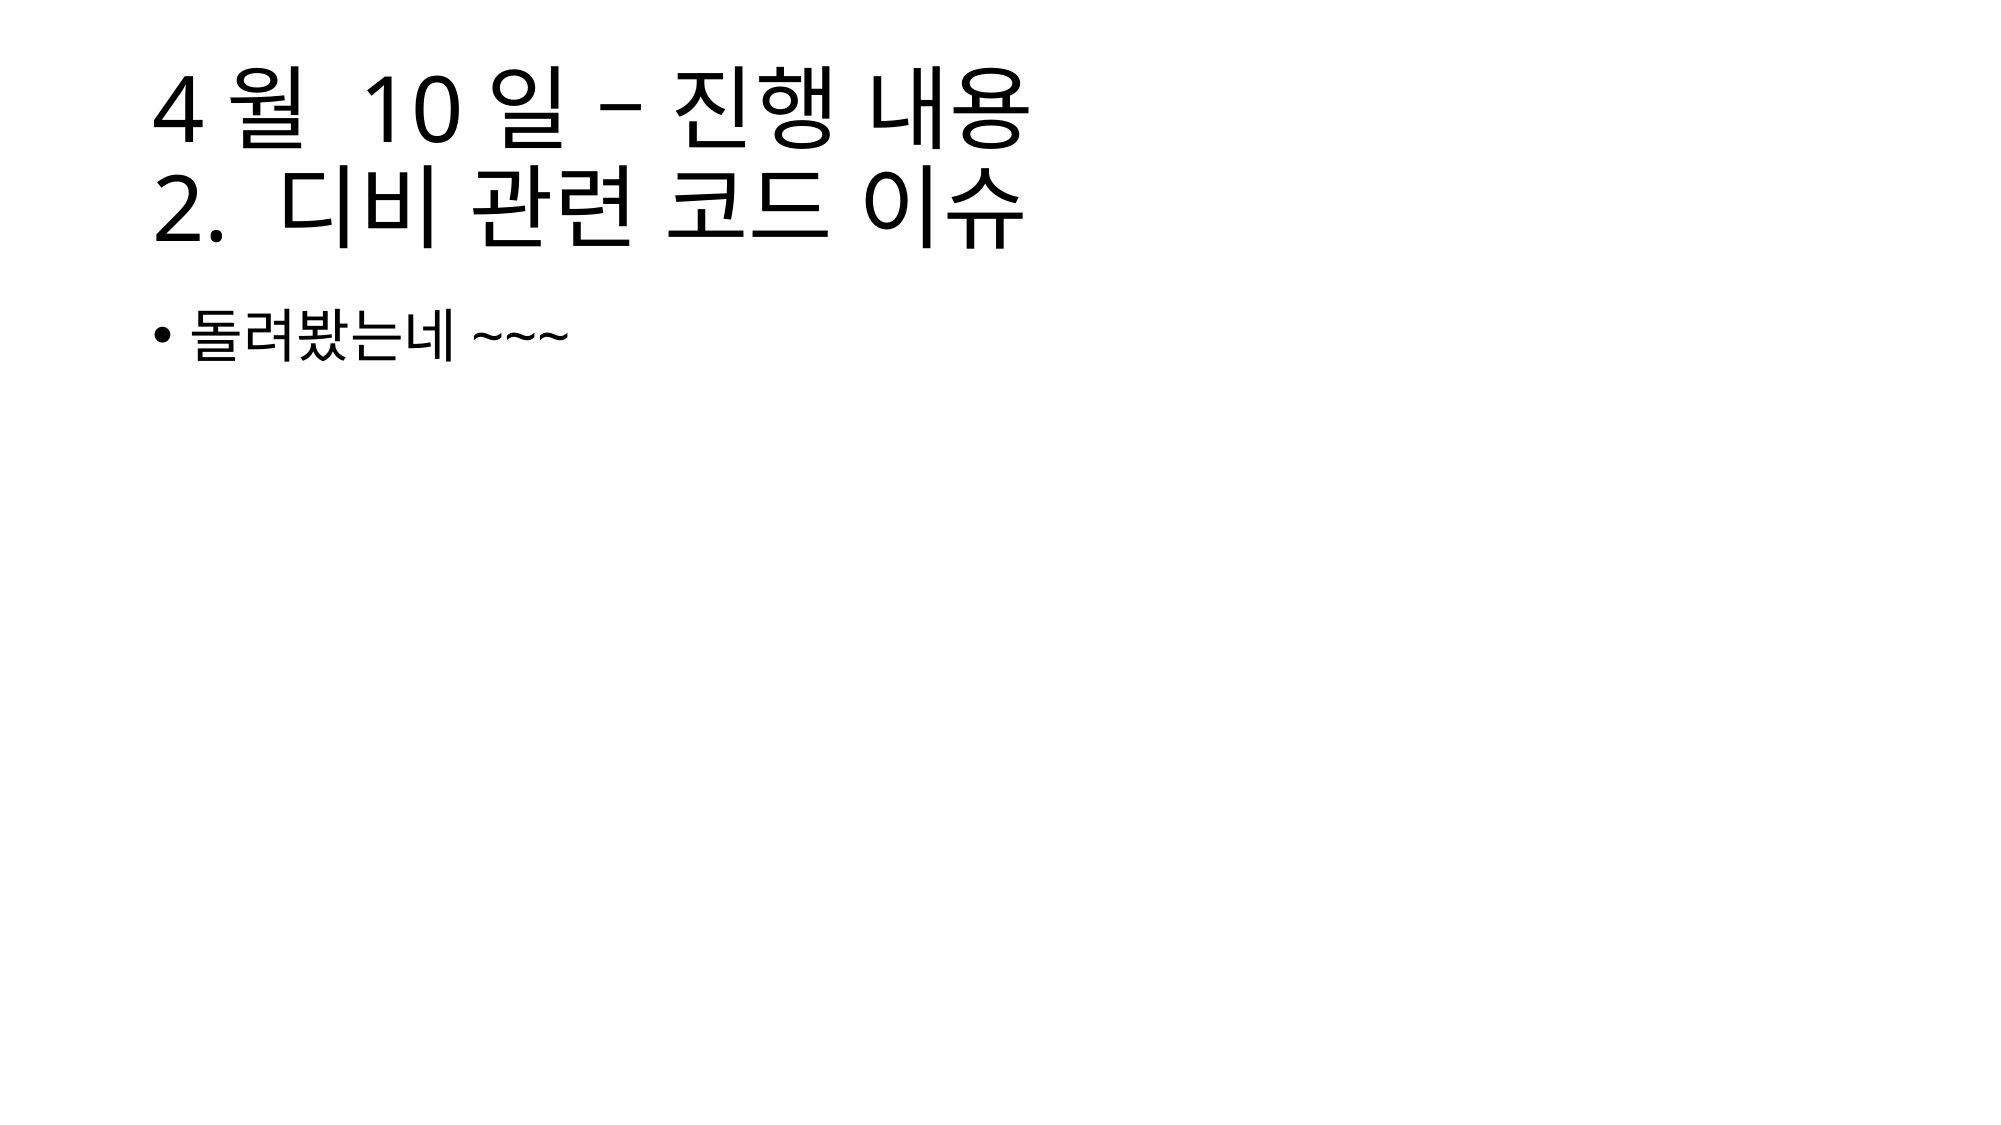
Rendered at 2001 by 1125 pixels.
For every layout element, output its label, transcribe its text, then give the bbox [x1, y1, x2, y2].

list 돌려봤는네~~~ [137, 299, 1863, 1014]
title 4월 10일 – 진행 내용 2. 디비 관련 코드 이슈 [137, 53, 1863, 272]
